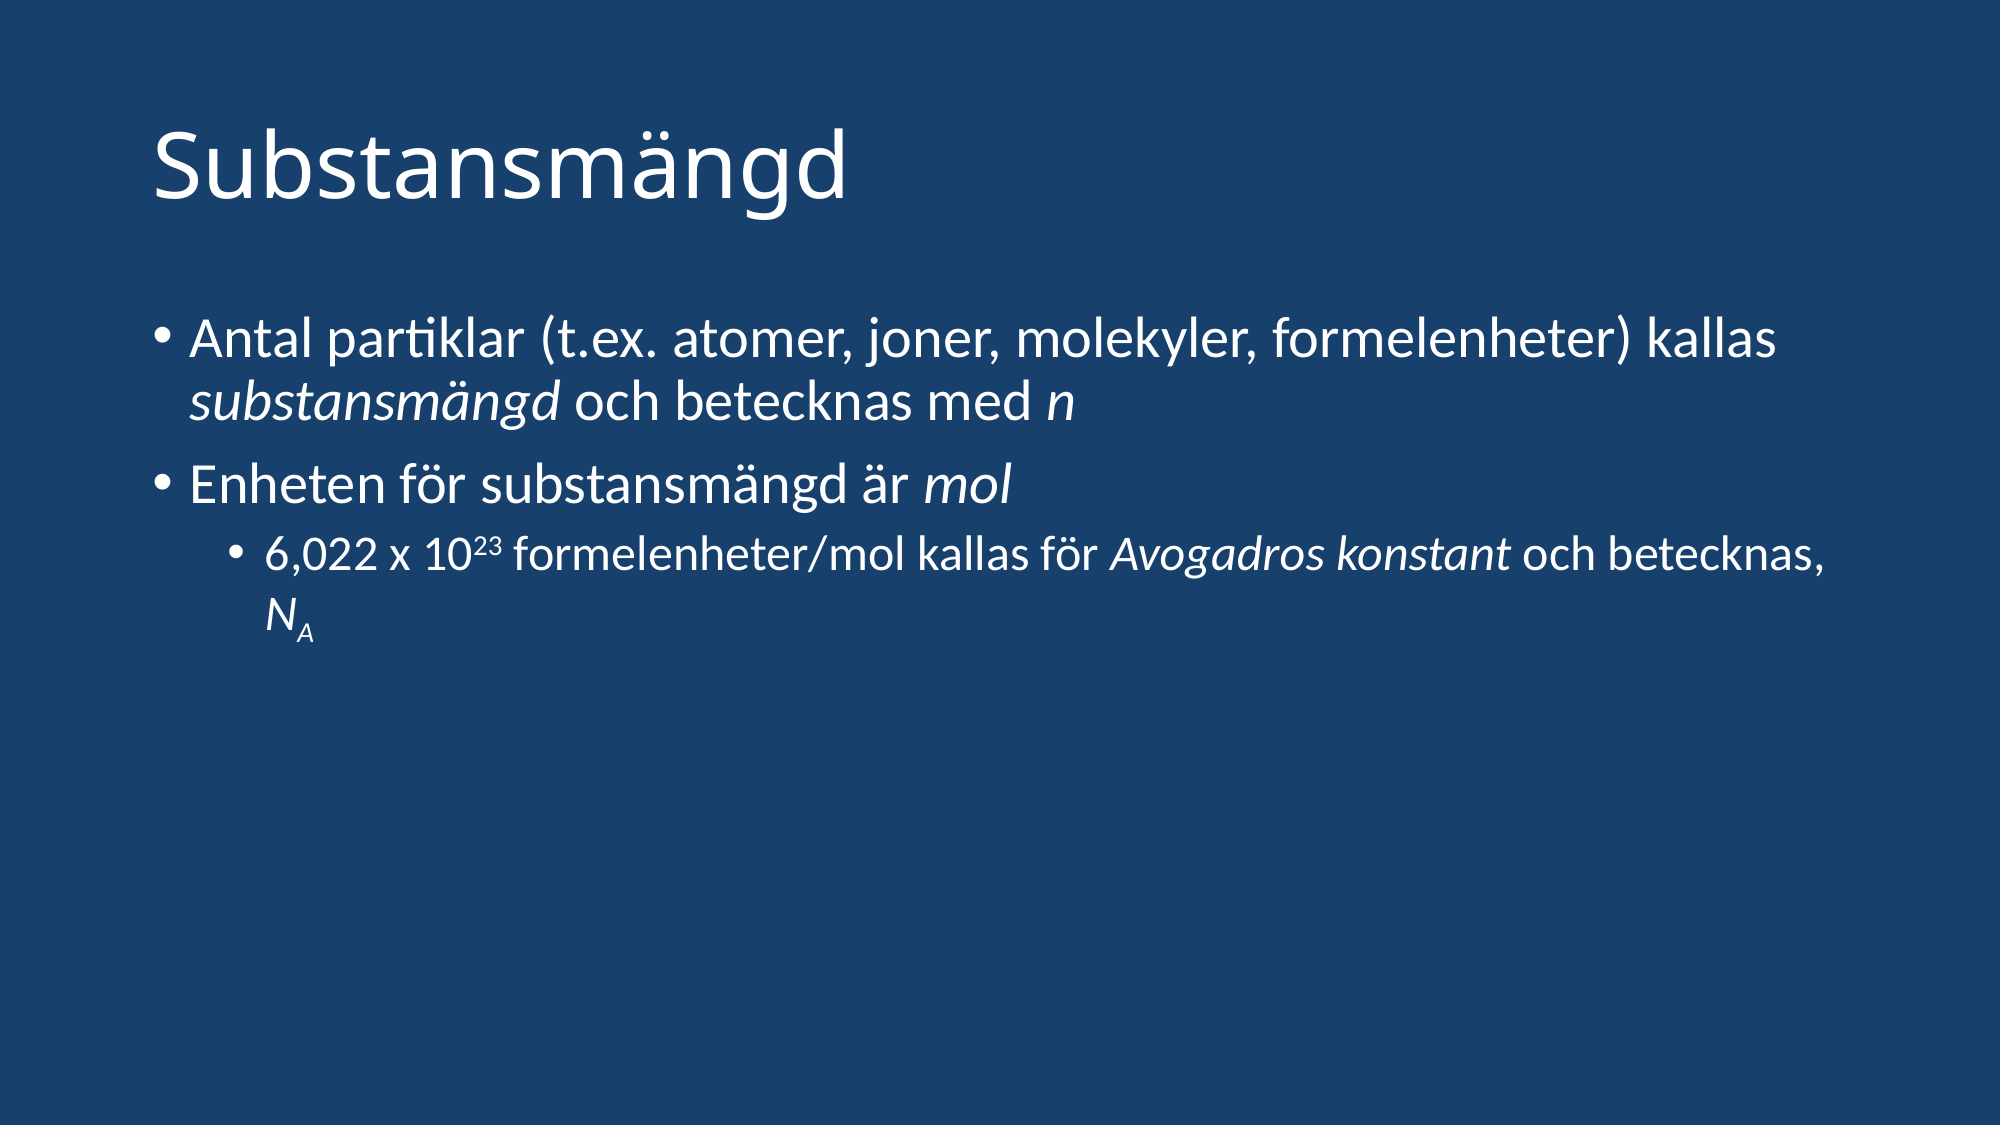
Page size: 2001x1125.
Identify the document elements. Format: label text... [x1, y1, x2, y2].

title Substansmängd [137, 59, 1863, 278]
list Antal partiklar (t.ex. atomer, joner, molekyler, formelenheter) kallas substansmängd och betecknas med n Enheten för substansmängd är mol 6,022 x 1023 formelenheter/mol kallas för Avogadros konstant och betecknas, NA [137, 299, 1863, 1014]
